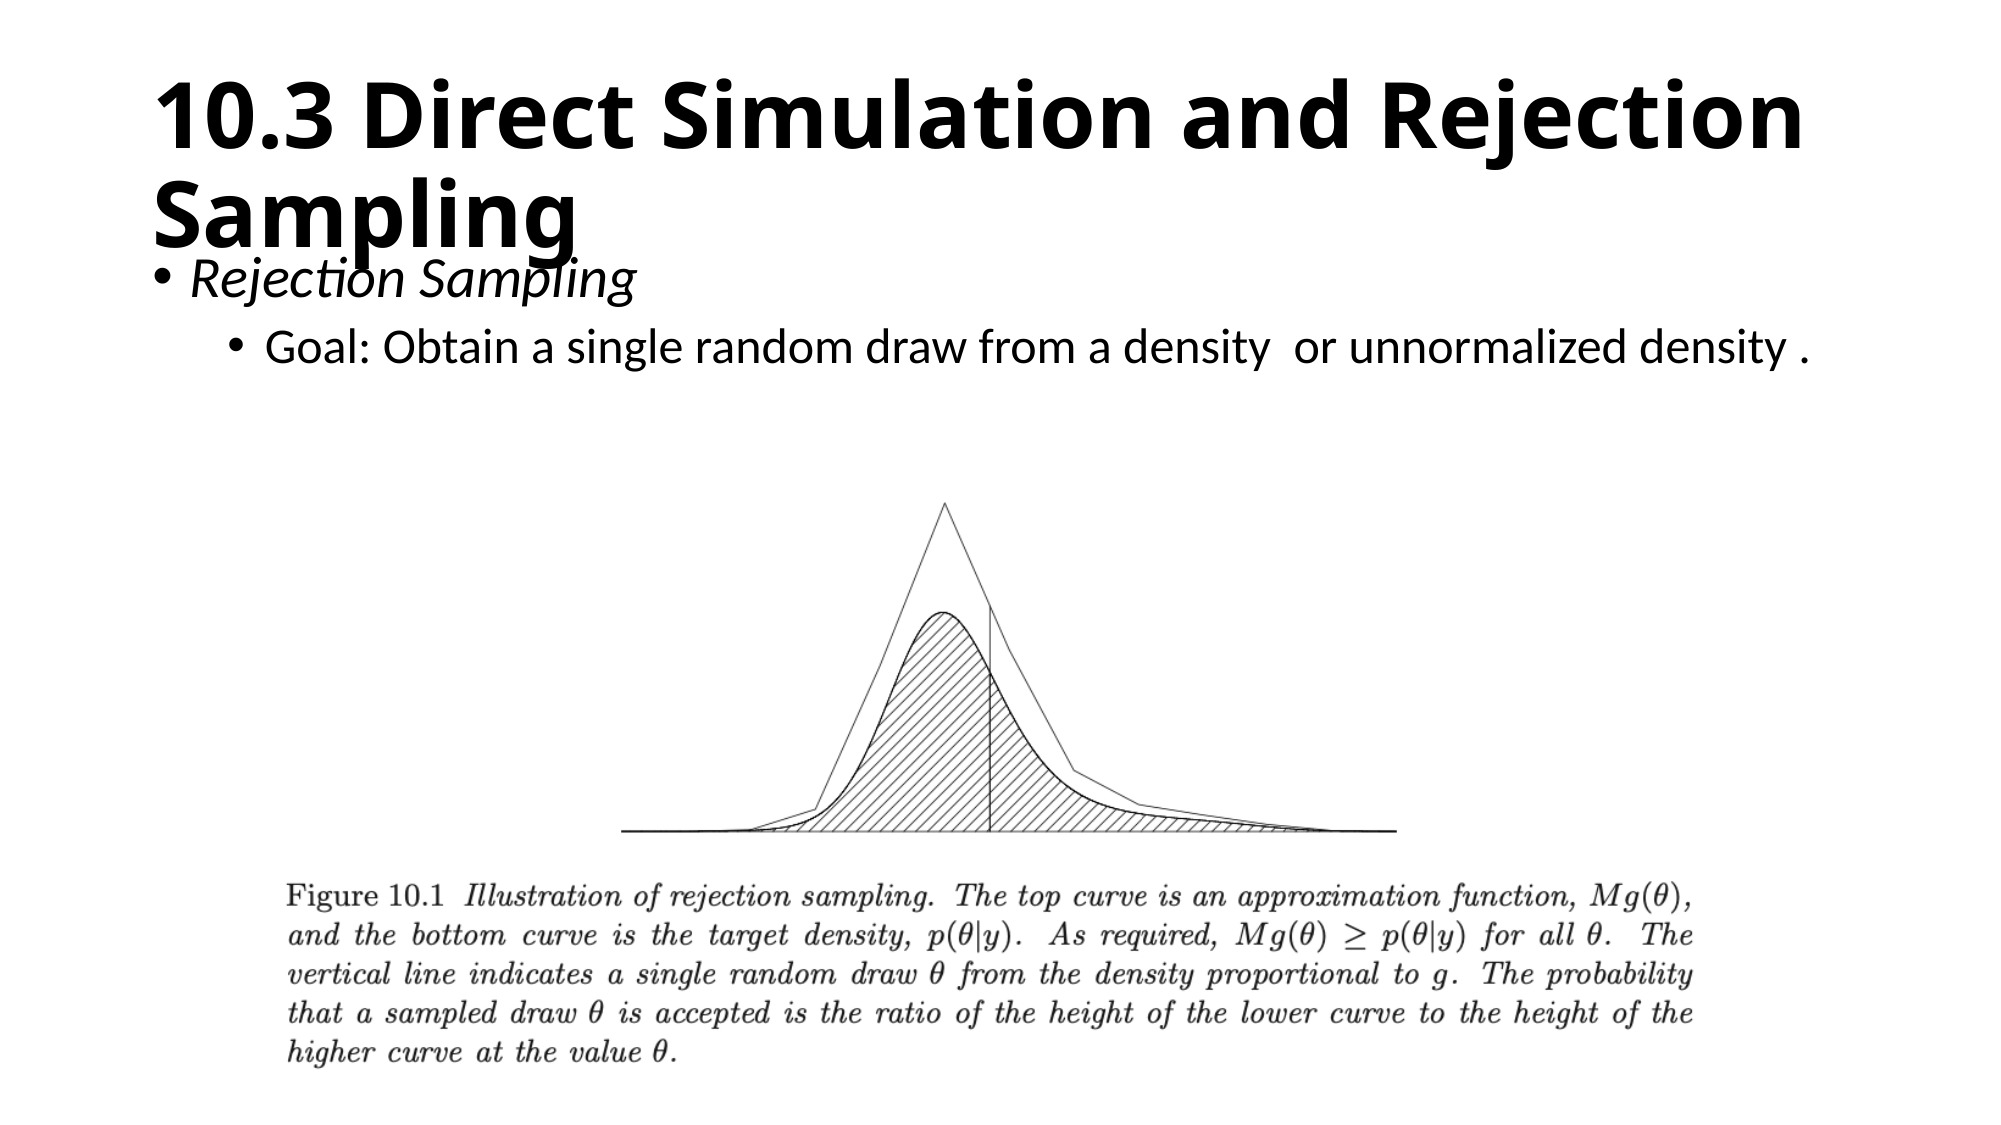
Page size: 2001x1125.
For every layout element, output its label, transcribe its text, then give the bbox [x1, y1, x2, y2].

picture [248, 490, 1719, 1085]
title 10.3 Direct Simulation and Rejection Sampling [137, 59, 1900, 278]
